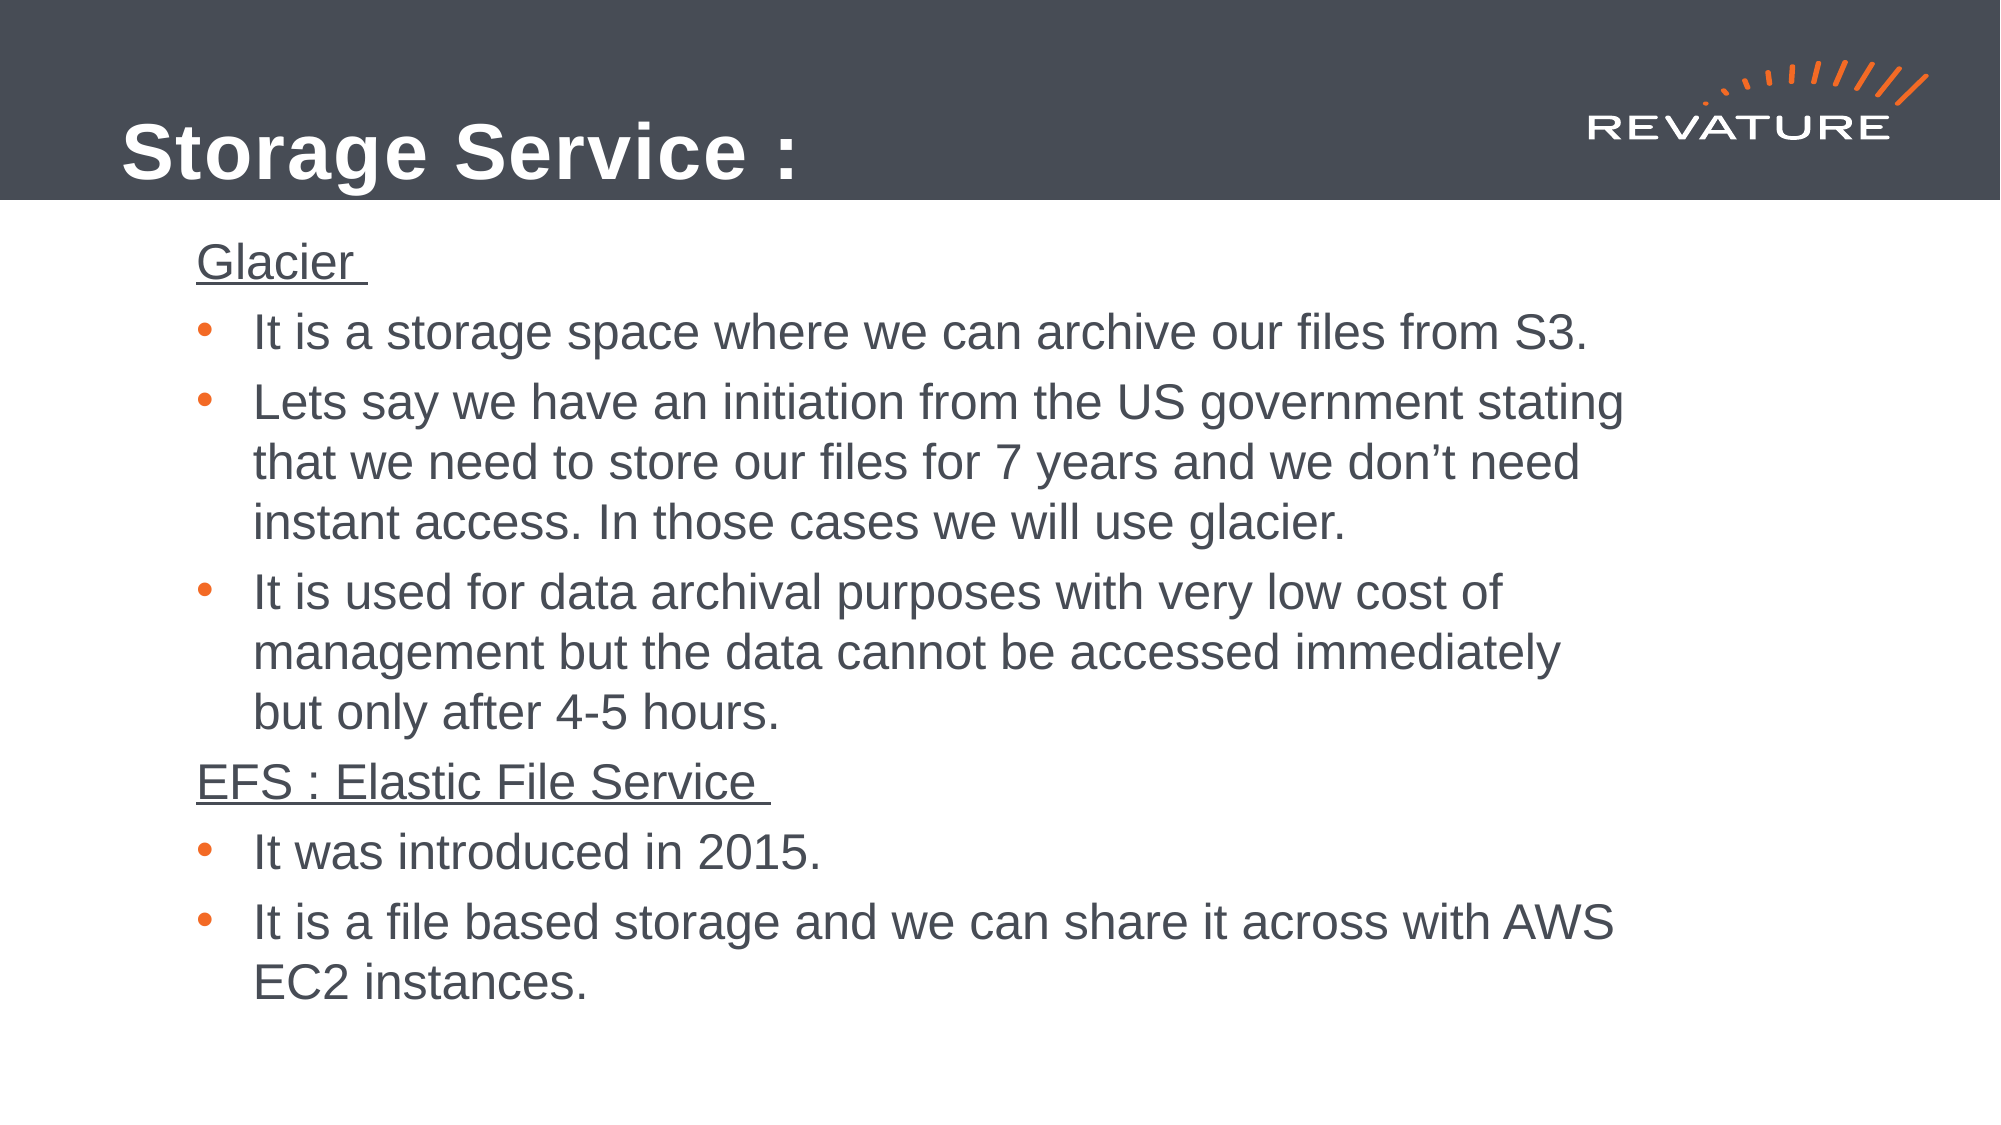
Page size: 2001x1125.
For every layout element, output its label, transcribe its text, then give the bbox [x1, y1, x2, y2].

title Storage Service : [106, 74, 1649, 222]
list Glacier It is a storage space where we can archive our files from S3. Lets say we have an initiation from the US government stating that we need to store our files for 7 years and we don’t need instant access. In those cases we will use glacier. It is used for data archival purposes with very low cost of management but the data cannot be accessed immediately but only after 4-5 hours. EFS : Elastic File Service It was introduced in 2015. It is a file based storage and we can share it across with AWS EC2 instances. [181, 221, 1649, 1025]
